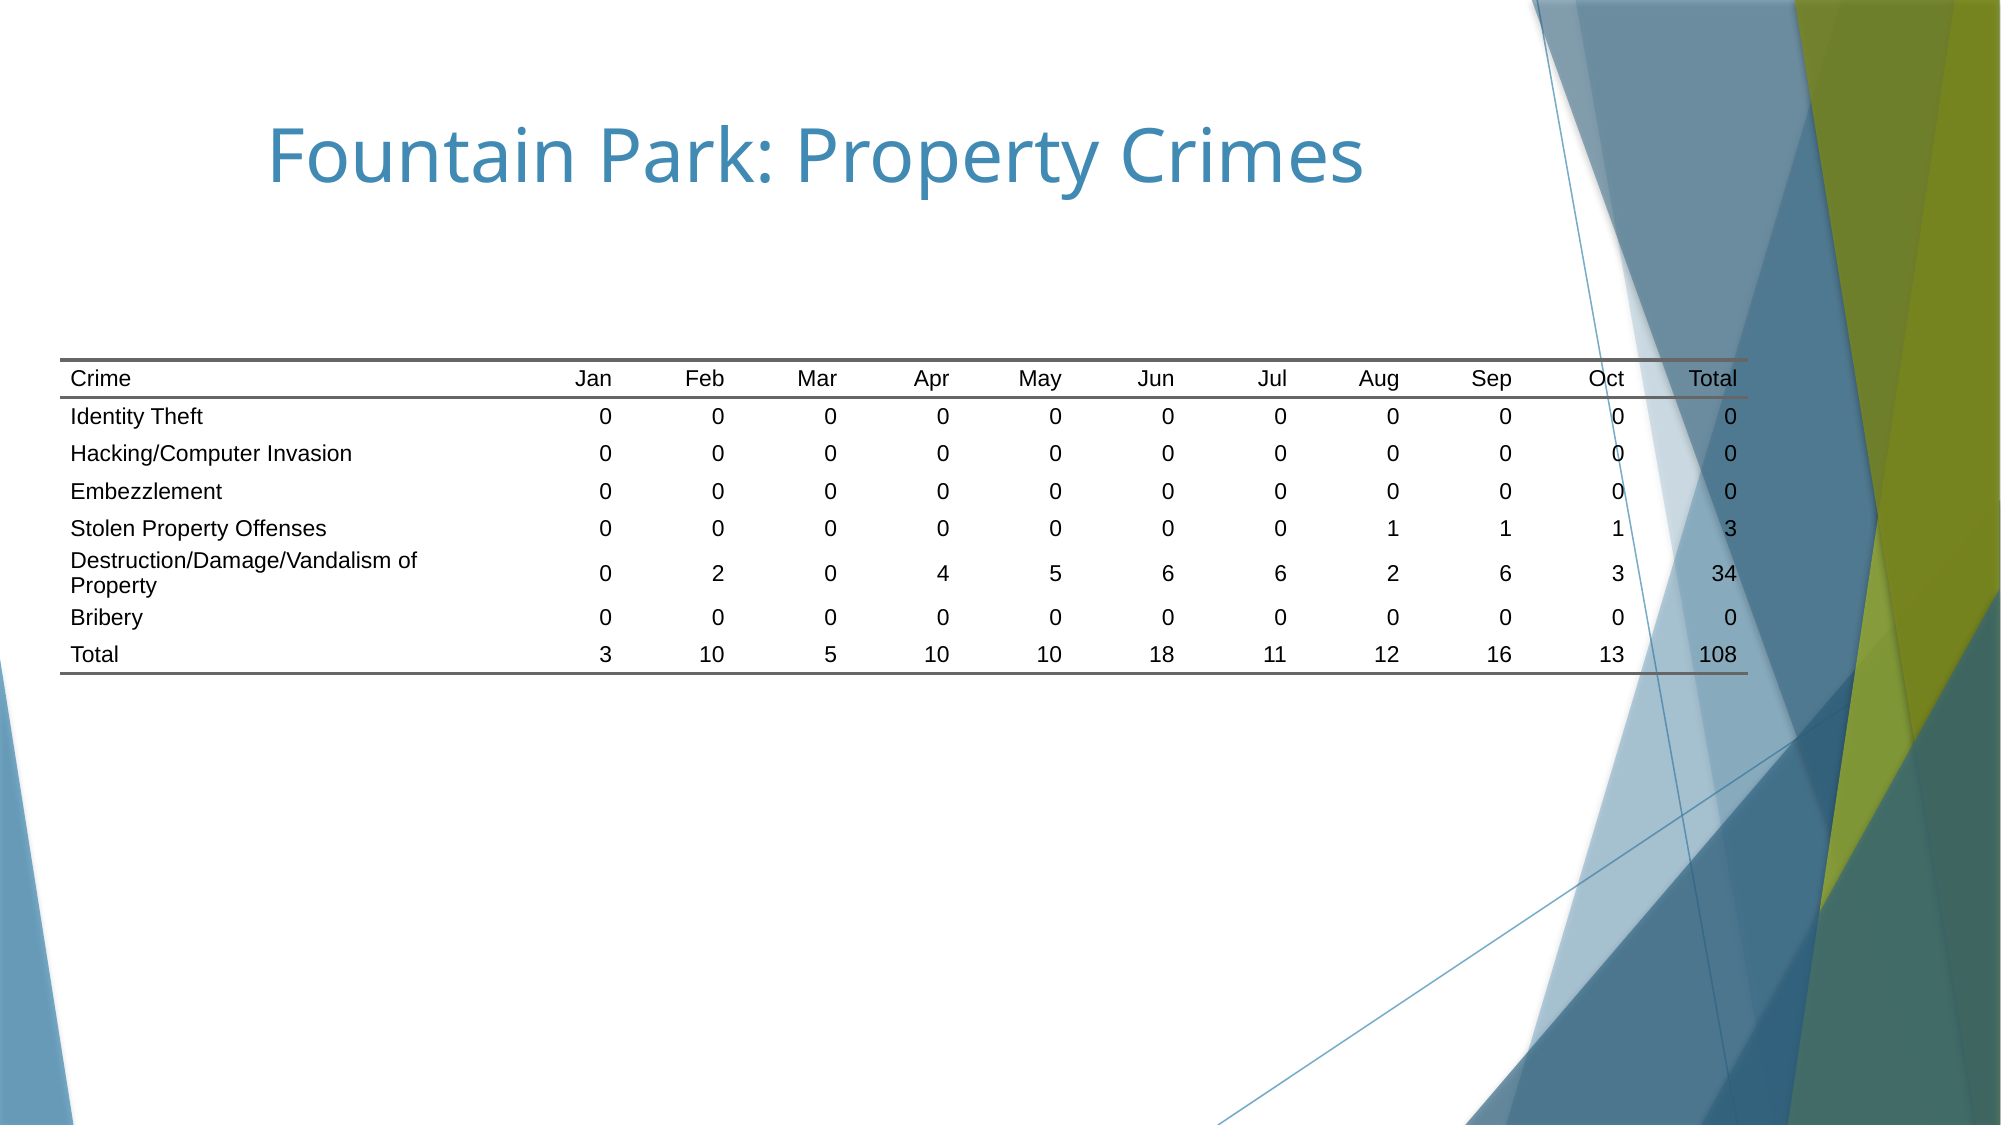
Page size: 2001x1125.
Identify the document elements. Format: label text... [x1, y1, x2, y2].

table_cell Embezzlement [60, 473, 510, 510]
table_cell 0 [623, 510, 735, 548]
table_header Aug [1298, 362, 1410, 396]
table_cell 108 [1635, 636, 1748, 672]
table_cell Hacking/Computer Invasion [60, 435, 510, 473]
table_cell 12 [1298, 636, 1410, 672]
table_cell 3 [1523, 548, 1635, 599]
table_cell 1 [1523, 510, 1635, 548]
table_cell 0 [623, 435, 735, 473]
table_header Total [1635, 362, 1748, 396]
table_cell 34 [1635, 548, 1748, 599]
table_cell 0 [1073, 510, 1185, 548]
table_cell 0 [1523, 435, 1635, 473]
table_cell 0 [1073, 435, 1185, 473]
table_cell 0 [510, 599, 623, 636]
table_cell 16 [1410, 636, 1523, 672]
table_cell 0 [1185, 510, 1298, 548]
table_header Crime [60, 362, 510, 396]
table_cell 0 [1523, 599, 1635, 636]
table_cell 0 [1298, 599, 1410, 636]
table_cell 6 [1073, 548, 1185, 599]
table_cell 0 [1073, 473, 1185, 510]
table_cell 5 [735, 636, 848, 672]
table_cell 0 [848, 435, 960, 473]
table_header Mar [735, 362, 848, 396]
table_cell 1 [1410, 510, 1523, 548]
table_cell 10 [848, 636, 960, 672]
table_cell 0 [735, 548, 848, 599]
table_cell 0 [1185, 599, 1298, 636]
table_cell 6 [1185, 548, 1298, 599]
table_cell 0 [1410, 435, 1523, 473]
table_header Jan [510, 362, 623, 396]
table_header Sep [1410, 362, 1523, 396]
table_cell 0 [1635, 435, 1748, 473]
table_cell 3 [1635, 510, 1748, 548]
table_cell 1 [1298, 510, 1410, 548]
table_cell 18 [1073, 636, 1185, 672]
table_cell Destruction/Damage/Vandalism of Property [60, 548, 510, 599]
table_cell 0 [1073, 399, 1185, 435]
table_header Jul [1185, 362, 1298, 396]
table_cell 0 [1635, 399, 1748, 435]
table_cell 0 [848, 510, 960, 548]
table_cell 0 [510, 399, 623, 435]
table_cell 0 [960, 599, 1073, 636]
table_cell 0 [960, 510, 1073, 548]
table_cell 0 [735, 473, 848, 510]
table_cell 4 [848, 548, 960, 599]
table_cell 0 [1185, 435, 1298, 473]
table_cell 0 [1185, 399, 1298, 435]
table_cell 0 [1635, 599, 1748, 636]
table_cell 0 [510, 473, 623, 510]
table_header Jun [1073, 362, 1185, 396]
table_cell Stolen Property Offenses [60, 510, 510, 548]
table_cell 0 [960, 473, 1073, 510]
table_cell 13 [1523, 636, 1635, 672]
table_cell 0 [510, 548, 623, 599]
table_cell 0 [960, 435, 1073, 473]
table_cell 0 [735, 510, 848, 548]
table_cell 0 [1410, 399, 1523, 435]
table_cell 0 [623, 399, 735, 435]
table_header May [960, 362, 1073, 396]
table_cell 0 [848, 399, 960, 435]
table_cell 0 [623, 599, 735, 636]
table_cell 10 [623, 636, 735, 672]
table_cell 0 [1523, 473, 1635, 510]
table_header Apr [848, 362, 960, 396]
table_cell 0 [510, 510, 623, 548]
table_cell Identity Theft [60, 399, 510, 435]
table_cell Total [60, 636, 510, 672]
table_cell 0 [960, 399, 1073, 435]
table_header Oct [1523, 362, 1635, 396]
table_cell 3 [510, 636, 623, 672]
table_cell 0 [848, 473, 960, 510]
table_cell 2 [1298, 548, 1410, 599]
table_cell 0 [1635, 473, 1748, 510]
table_cell 5 [960, 548, 1073, 599]
table_cell 2 [623, 548, 735, 599]
table_cell 0 [1298, 435, 1410, 473]
table_cell 0 [1073, 599, 1185, 636]
table_cell 0 [1523, 399, 1635, 435]
table_cell 0 [1298, 399, 1410, 435]
table_cell 0 [735, 599, 848, 636]
table_cell 0 [1298, 473, 1410, 510]
table_header Feb [623, 362, 735, 396]
table_cell 6 [1410, 548, 1523, 599]
title Fountain Park: Property Crimes [111, 99, 1522, 317]
table_cell 0 [1410, 473, 1523, 510]
table_cell 0 [735, 435, 848, 473]
table_cell 0 [735, 399, 848, 435]
table_cell 11 [1185, 636, 1298, 672]
table_cell 0 [623, 473, 735, 510]
table_cell 0 [510, 435, 623, 473]
table_cell 10 [960, 636, 1073, 672]
table_cell Bribery [60, 599, 510, 636]
table_cell 0 [1185, 473, 1298, 510]
table_cell 0 [848, 599, 960, 636]
table_cell 0 [1410, 599, 1523, 636]
